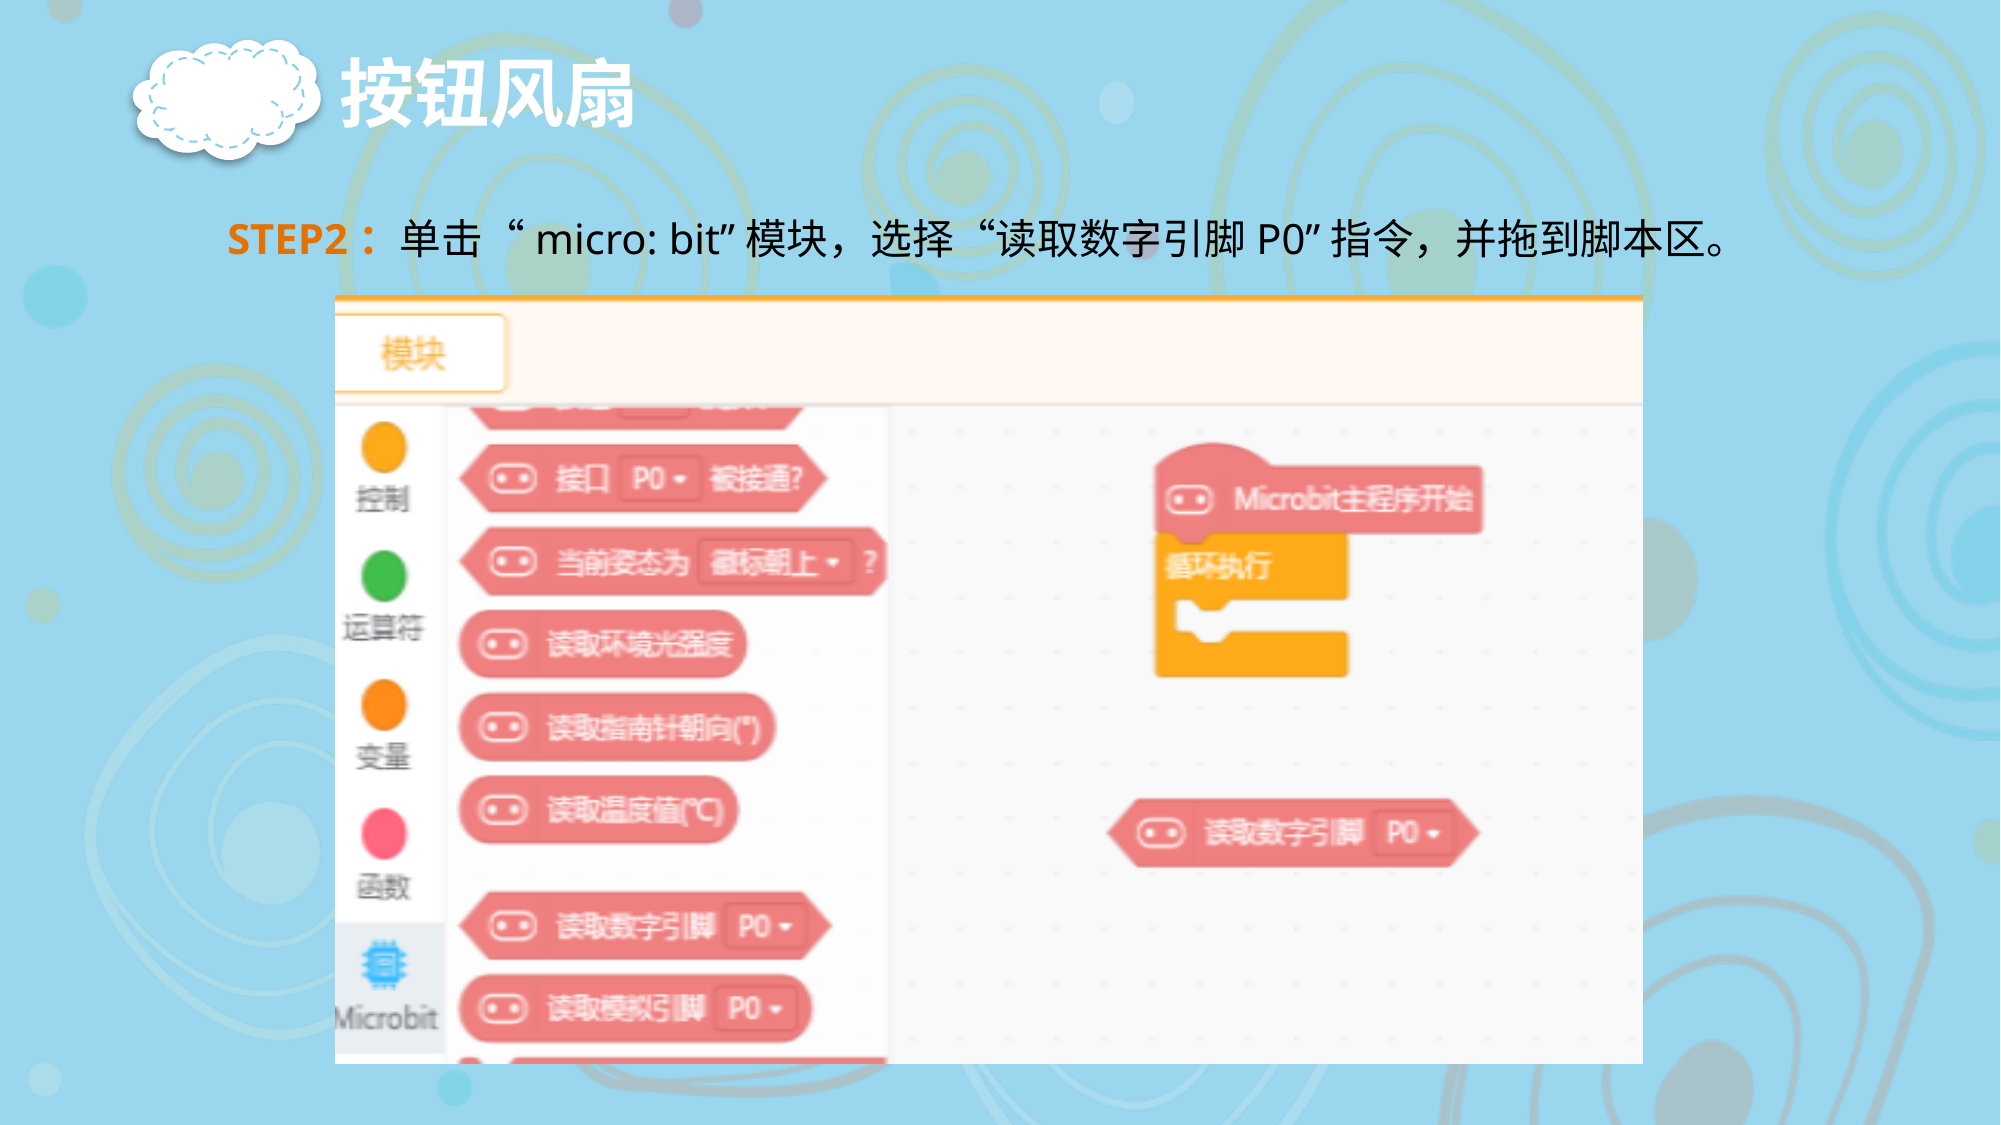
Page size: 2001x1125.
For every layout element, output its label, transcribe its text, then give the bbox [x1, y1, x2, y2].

text_box 按钮风扇 [324, 39, 1387, 145]
text_box STEP2：单击“micro: bit”模块，选择“读取数字引脚P0”指令，并拖到脚本区。 [212, 205, 1739, 320]
picture [335, 295, 1643, 1064]
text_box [132, 39, 321, 160]
